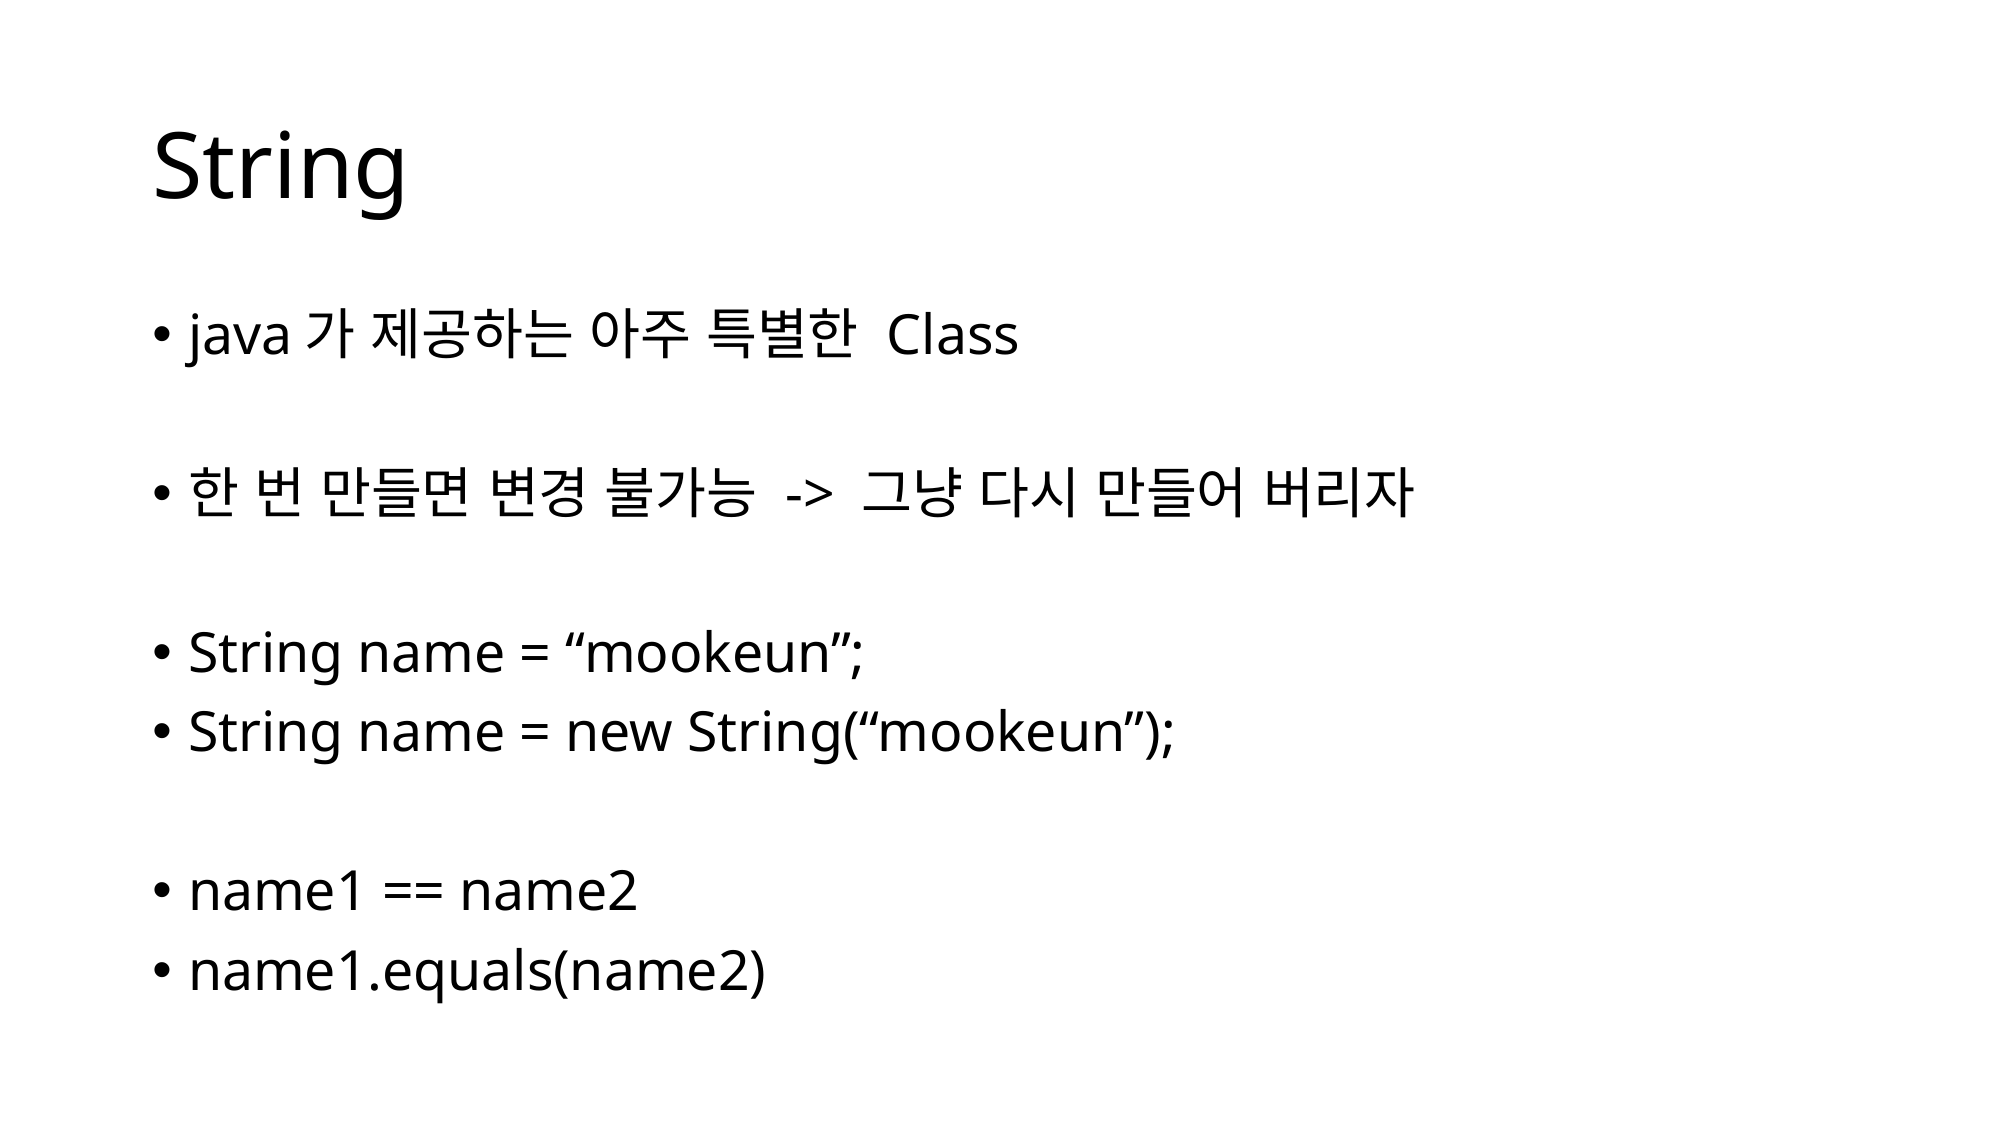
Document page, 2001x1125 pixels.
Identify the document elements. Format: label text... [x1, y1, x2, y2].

title String [137, 59, 1863, 278]
list java가 제공하는 아주 특별한 Class 한 번 만들면 변경 불가능 -> 그냥 다시 만들어 버리자 String name = “mookeun”; String name = new String(“mookeun”); name1 == name2 name1.equals(name2) [137, 299, 1863, 1014]
